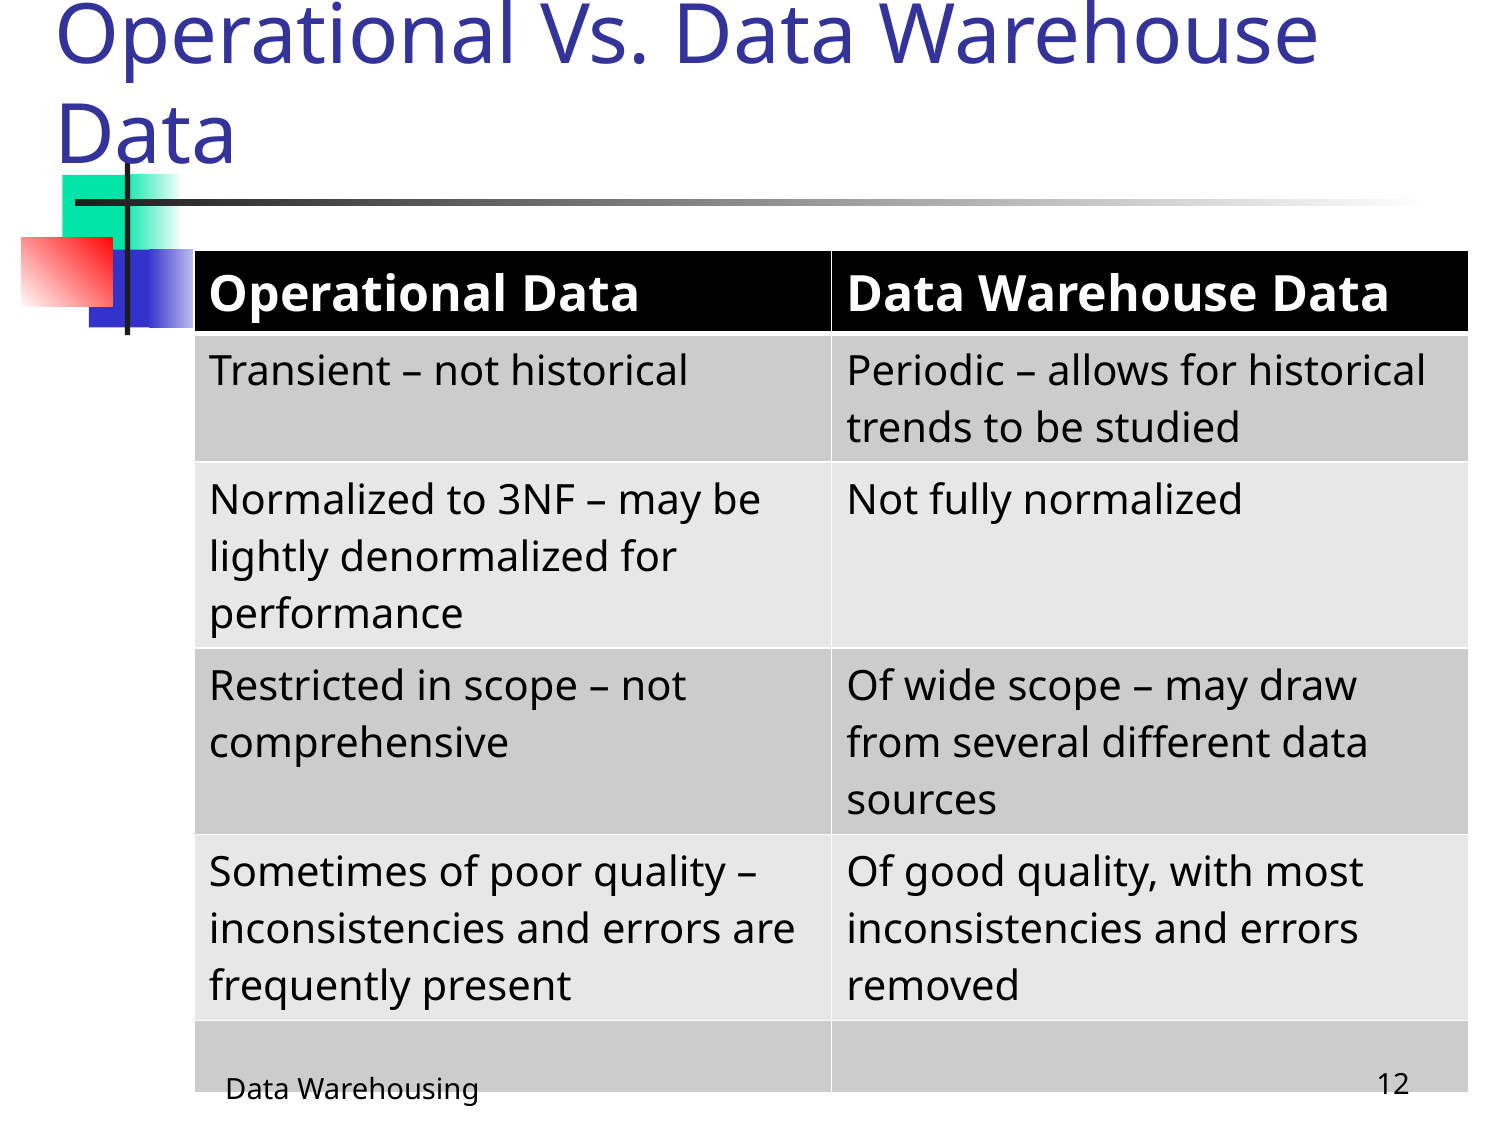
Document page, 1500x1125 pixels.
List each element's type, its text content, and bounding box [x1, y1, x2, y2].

table_cell Not fully normalized [832, 463, 1468, 647]
table_cell Normalized to 3NF – may be lightly denormalized for performance [195, 463, 831, 647]
slide_number 12 [1112, 1037, 1426, 1113]
table_cell Sometimes of poor quality – inconsistencies and errors are frequently present [195, 835, 831, 1020]
title Operational Vs. Data Warehouse Data [39, 0, 1467, 188]
table_cell Of wide scope – may draw from several different data sources [832, 649, 1468, 834]
table_header Data Warehouse Data [832, 251, 1468, 331]
table_cell [832, 1021, 1468, 1092]
table_cell Transient – not historical [195, 336, 831, 461]
table_cell Of good quality, with most inconsistencies and errors removed [832, 835, 1468, 1020]
table_header Operational Data [195, 251, 831, 331]
table_cell Periodic – allows for historical trends to be studied [832, 336, 1468, 461]
table_cell [195, 1021, 831, 1092]
table_cell Restricted in scope – not comprehensive [195, 649, 831, 834]
footer Data Warehousing [209, 1037, 686, 1113]
